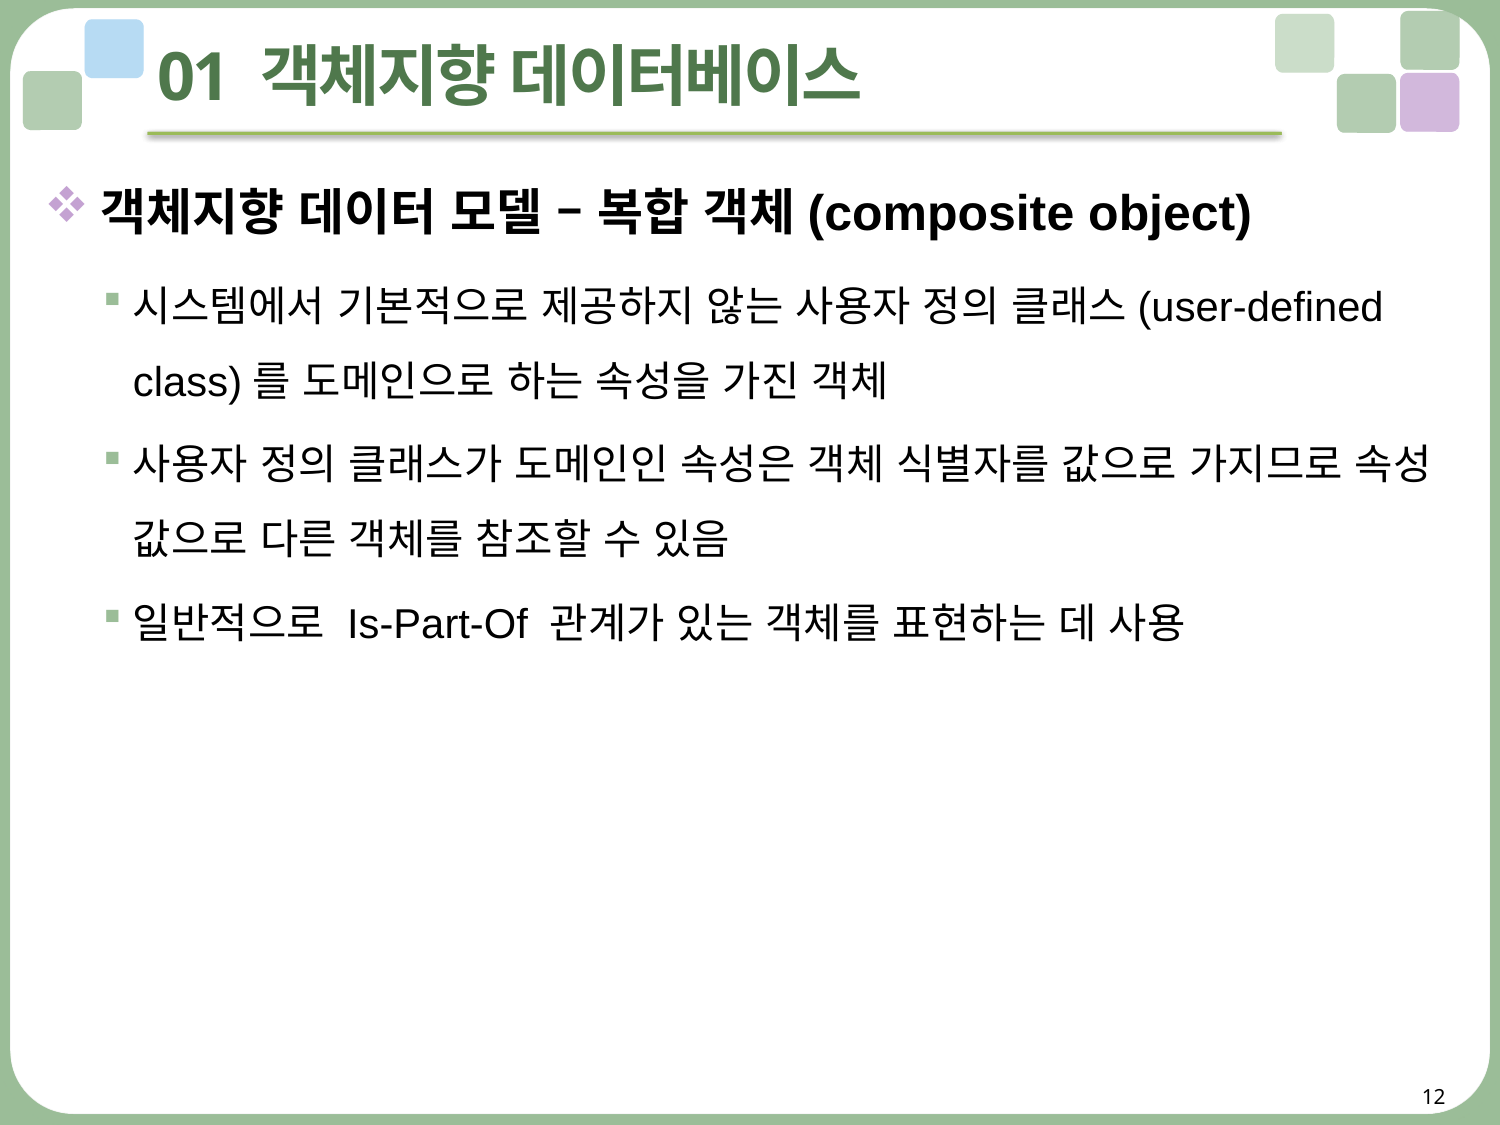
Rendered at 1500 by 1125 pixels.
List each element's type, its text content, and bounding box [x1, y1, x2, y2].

picture [0, 0, 1500, 1125]
list 객체지향 데이터 모델 – 복합 객체(composite object) 시스템에서 기본적으로 제공하지 않는 사용자 정의 클래스(user-defined class)를 도메인으로 하는 속성을 가진 객체 사용자 정의 클래스가 도메인인 속성은 객체 식별자를 값으로 가지므로 속성 값으로 다른 객체를 참조할 수 있음 일반적으로 Is-Part-Of 관계가 있는 객체를 표현하는 데 사용 [29, 172, 1481, 1083]
title 01 객체지향 데이터베이스 [142, 25, 1459, 123]
